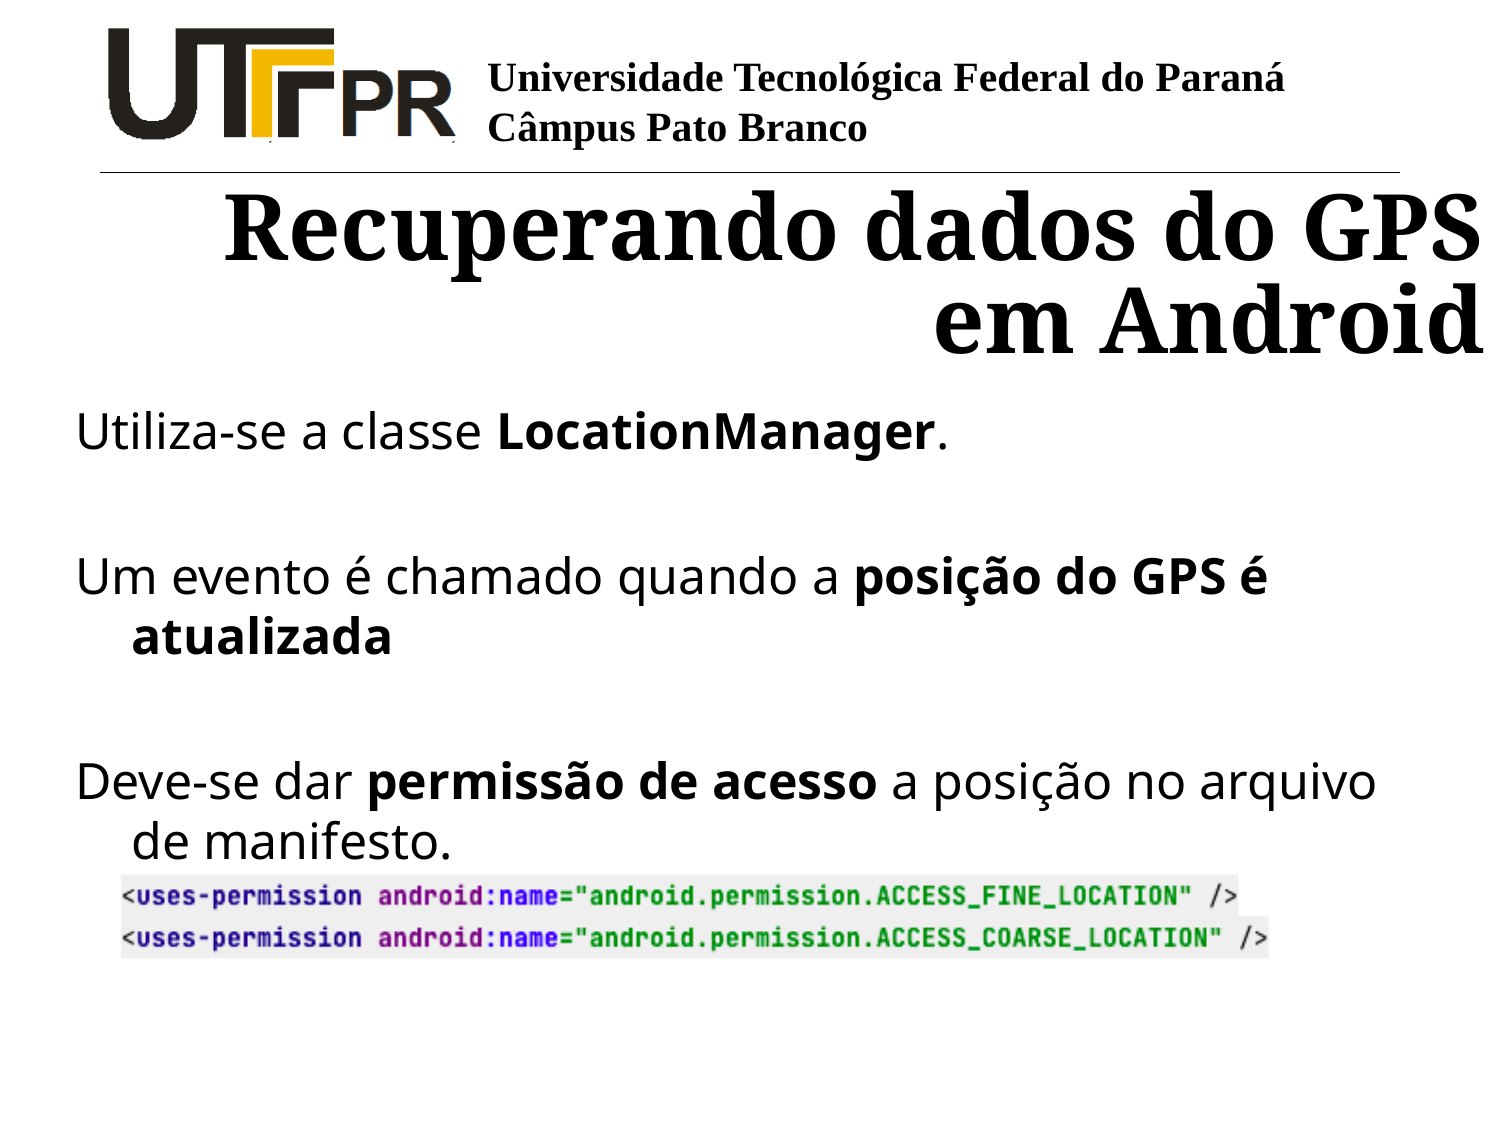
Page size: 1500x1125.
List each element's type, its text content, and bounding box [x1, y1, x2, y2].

list Utiliza-se a classe LocationManager. Um evento é chamado quando a posição do GPS é atualizada Deve-se dar permissão de acesso a posição no arquivo de manifesto. [75, 399, 1425, 1125]
title Recuperando dados do GPS em Android [194, 131, 1500, 427]
picture [79, 869, 1356, 972]
picture [106, 26, 461, 143]
